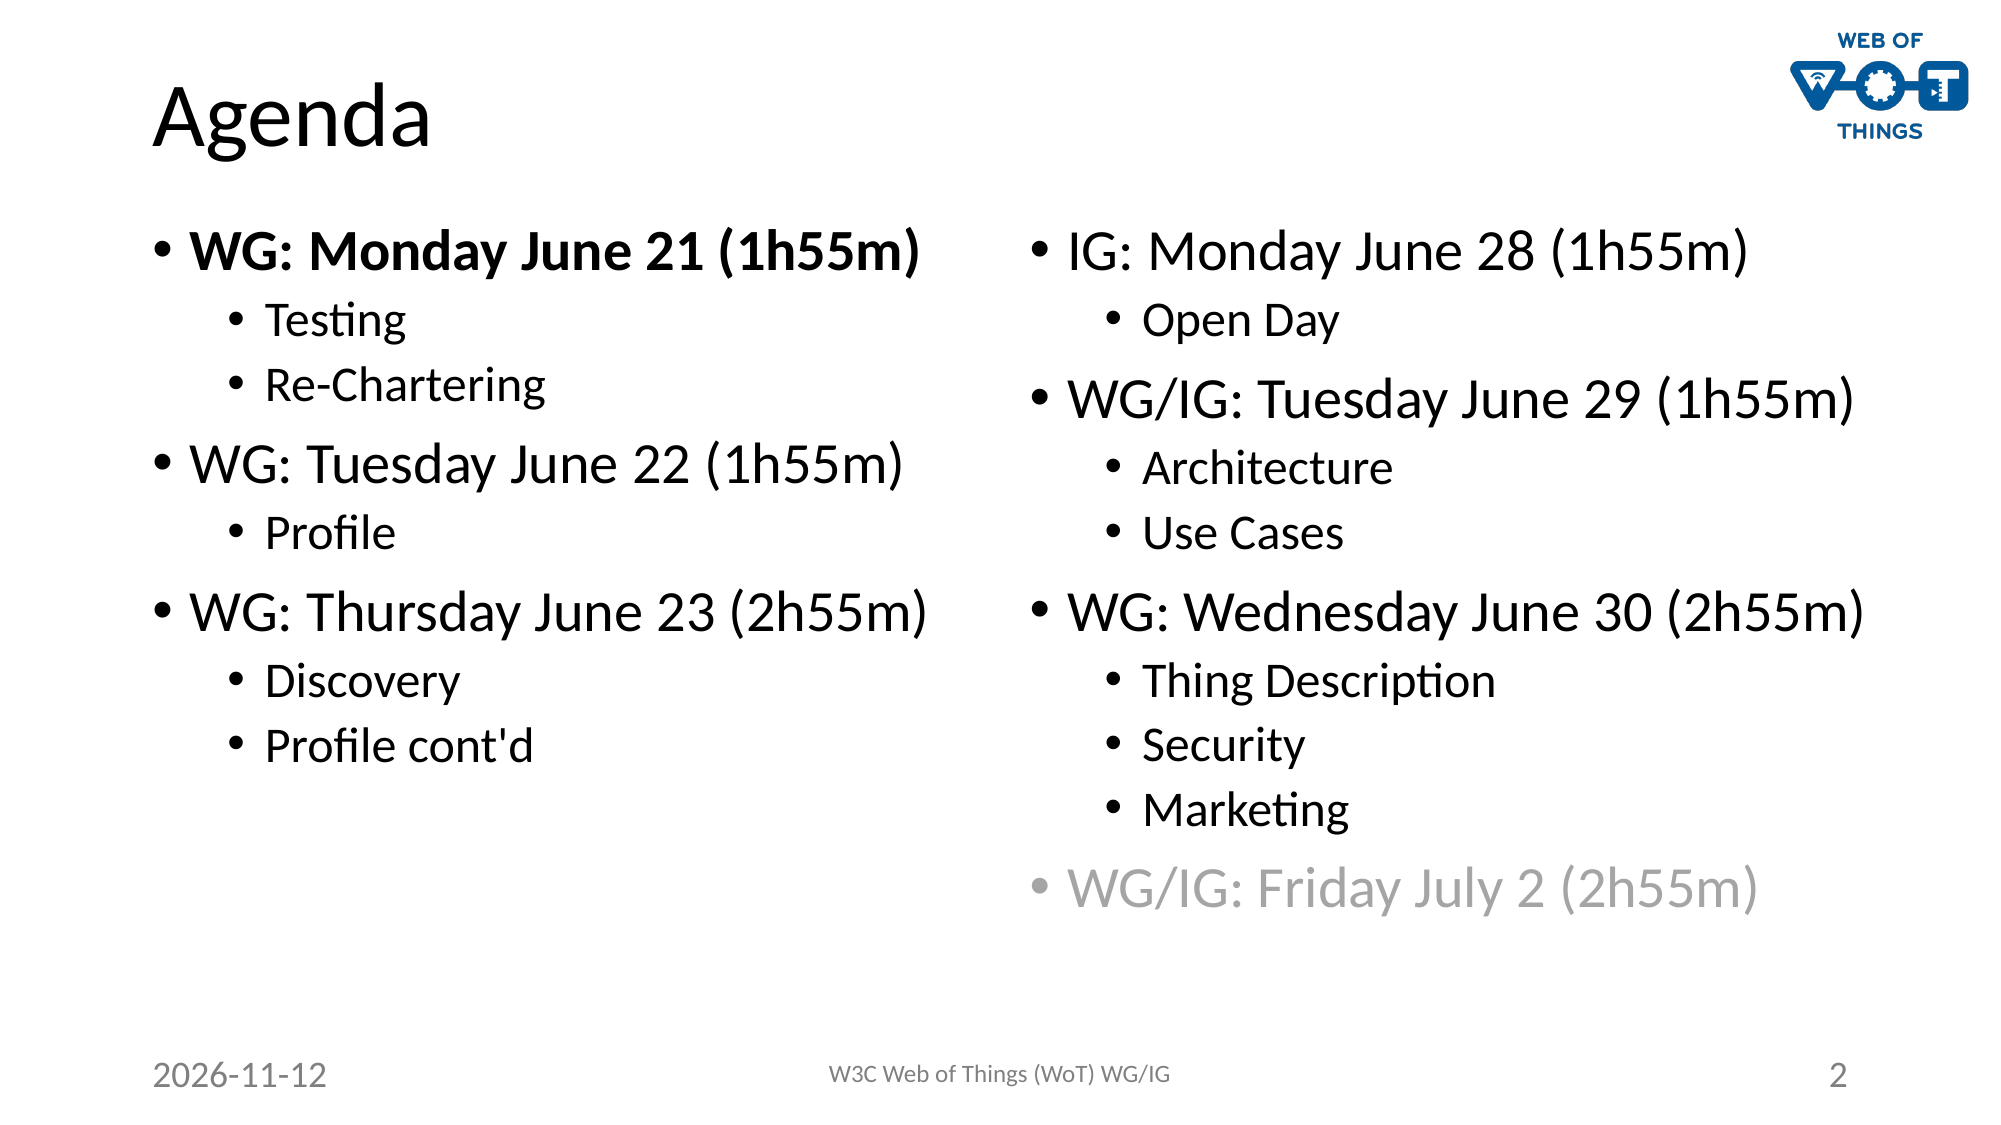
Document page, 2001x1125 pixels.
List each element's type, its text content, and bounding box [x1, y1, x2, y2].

slide_number 2 [1412, 1042, 1863, 1103]
title Agenda [137, 59, 1863, 278]
footer W3C Web of Things (WoT) WG/IG [662, 1042, 1338, 1103]
list WG: Monday June 21 (1h55m) Testing Re-Chartering WG: Tuesday June 22 (1h55m) Profile WG: Thursday June 23 (2h55m) Discovery Profile cont'd [137, 212, 986, 1014]
text_box IG: Monday June 28 (1h55m) Open Day WG/IG: Tuesday June 29 (1h55m) Architecture Use Cases WG: Wednesday June 30 (2h55m) Thing Description Security Marketing WG/IG: Friday July 2 (2h55m) [1014, 212, 1907, 1014]
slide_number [137, 1042, 588, 1103]
picture [1773, 22, 1985, 149]
